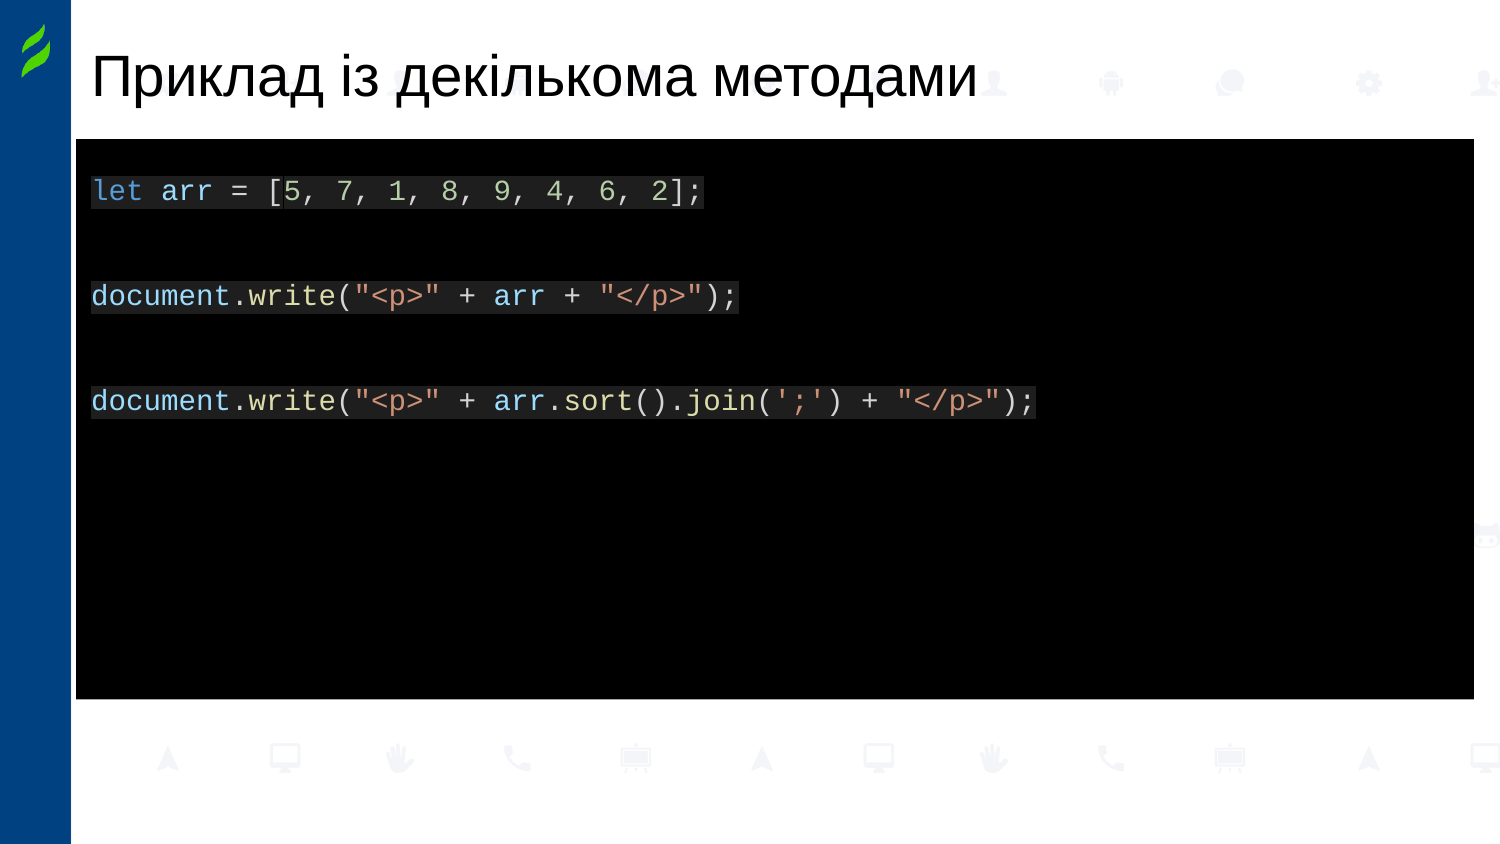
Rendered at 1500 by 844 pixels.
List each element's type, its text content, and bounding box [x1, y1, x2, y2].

title Приклад із декількома методами [76, 23, 1474, 117]
list let arr = [5, 7, 1, 8, 9, 4, 6, 2]; document.write("<p>" + arr + "</p>"); document.write("<p>" + arr.sort().join(';') + "</p>"); [76, 139, 1474, 700]
picture [0, 0, 1500, 844]
